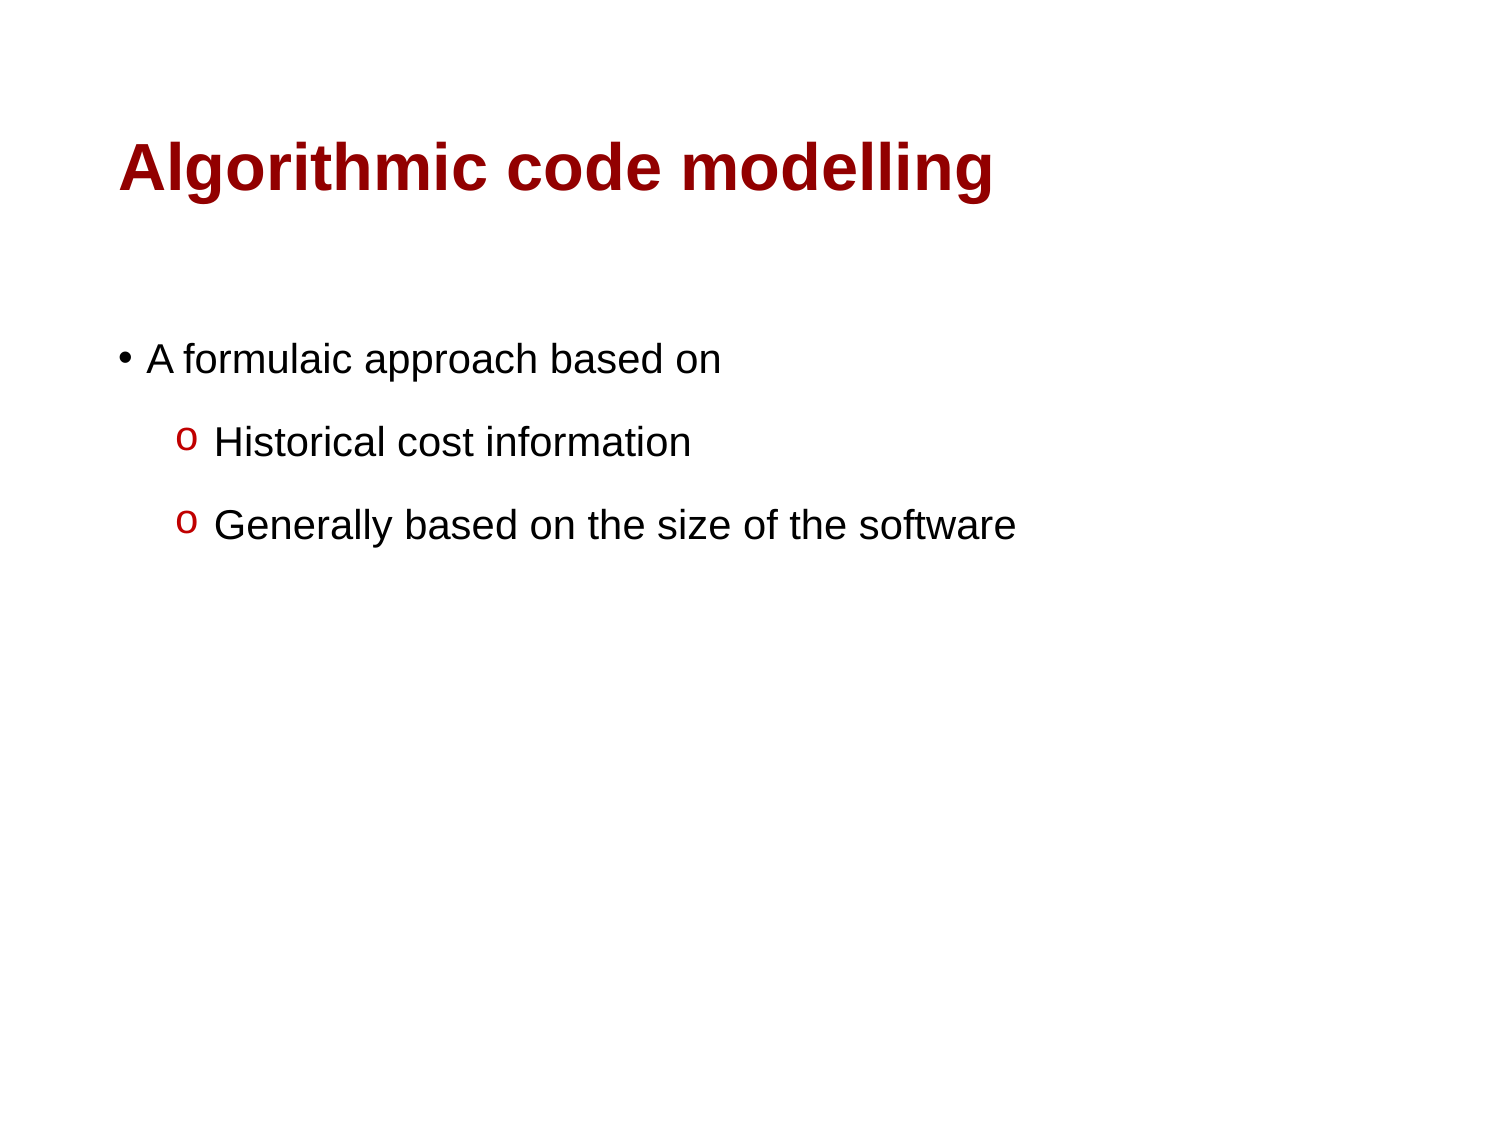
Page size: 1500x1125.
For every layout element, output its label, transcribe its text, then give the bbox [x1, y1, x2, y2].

list A formulaic approach based on Historical cost information Generally based on the size of the software [103, 299, 1397, 1014]
title Algorithmic code modelling [103, 59, 1397, 278]
